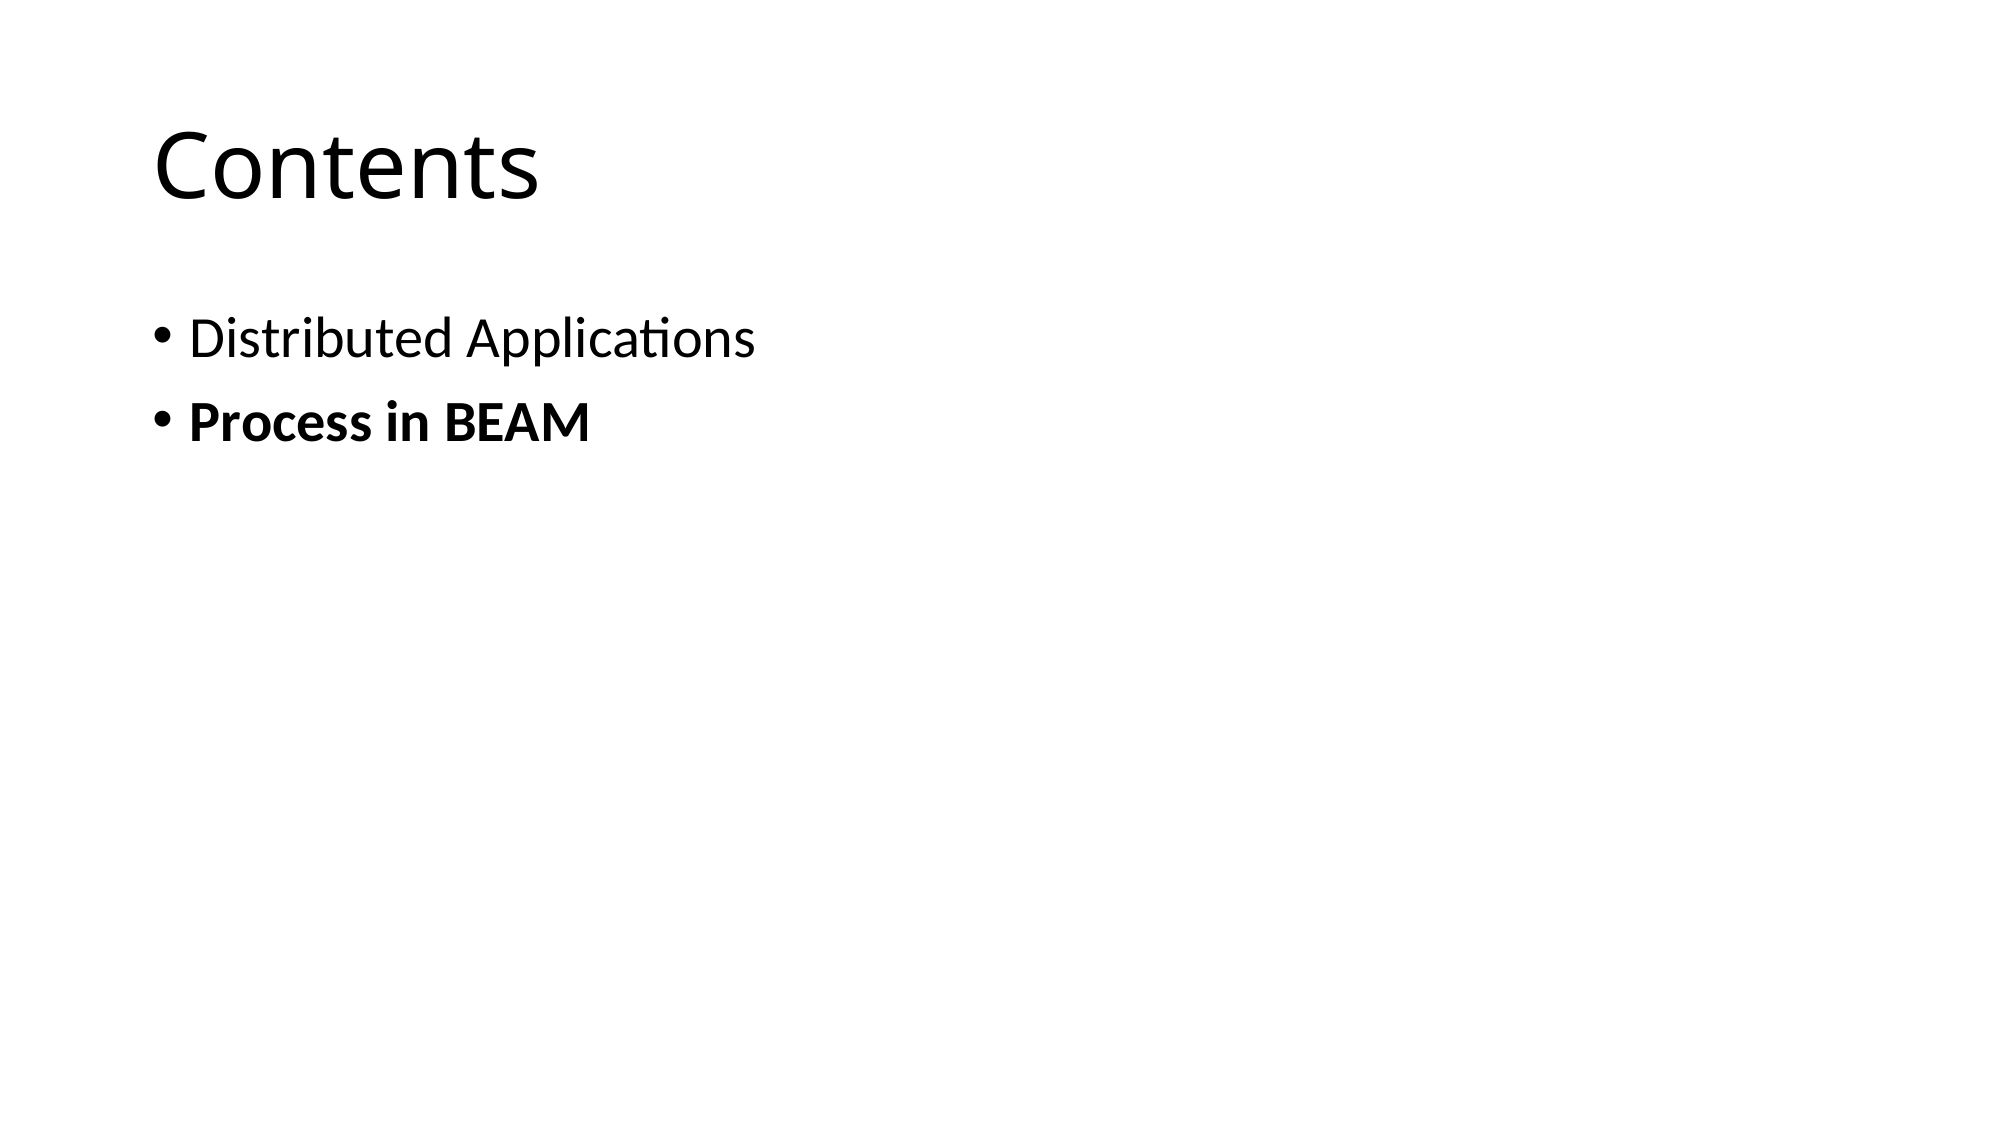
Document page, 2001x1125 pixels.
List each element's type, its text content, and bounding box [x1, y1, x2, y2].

list Distributed Applications Process in BEAM [137, 299, 1863, 1014]
title Contents [137, 59, 1863, 278]
